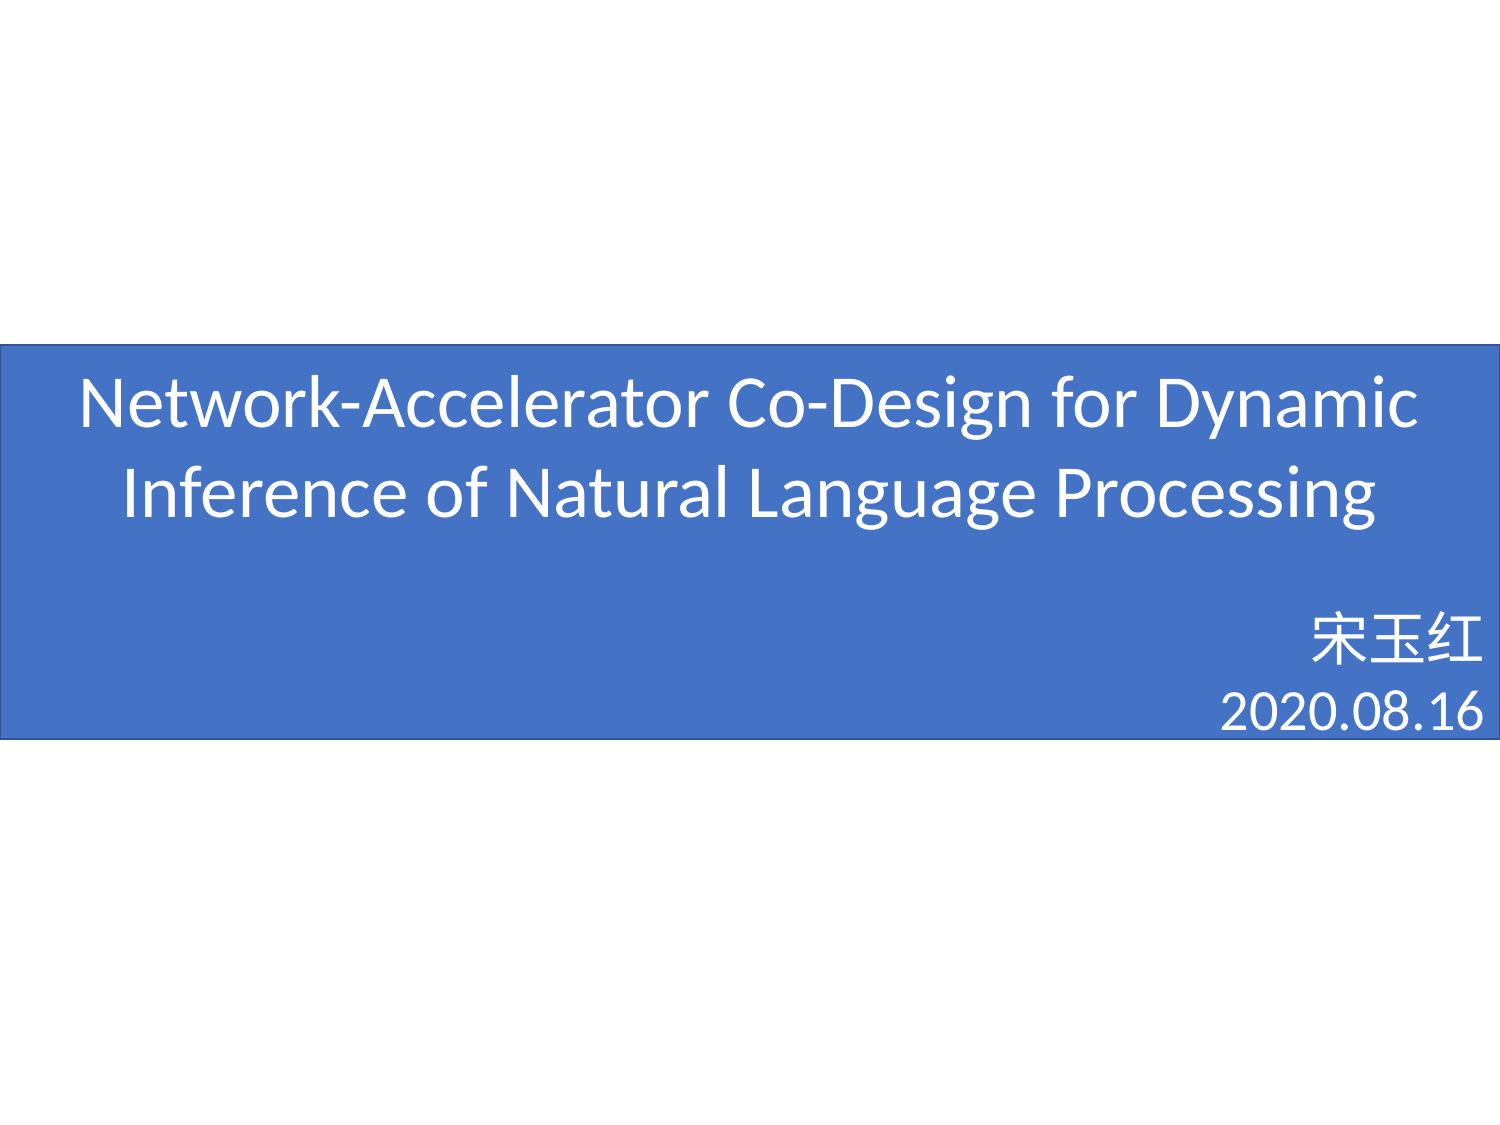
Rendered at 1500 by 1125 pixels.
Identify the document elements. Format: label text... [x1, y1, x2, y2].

text_box Network-Accelerator Co-Design for Dynamic Inference of Natural Language Processing 宋玉红 2020.08.16 [0, 345, 1500, 750]
